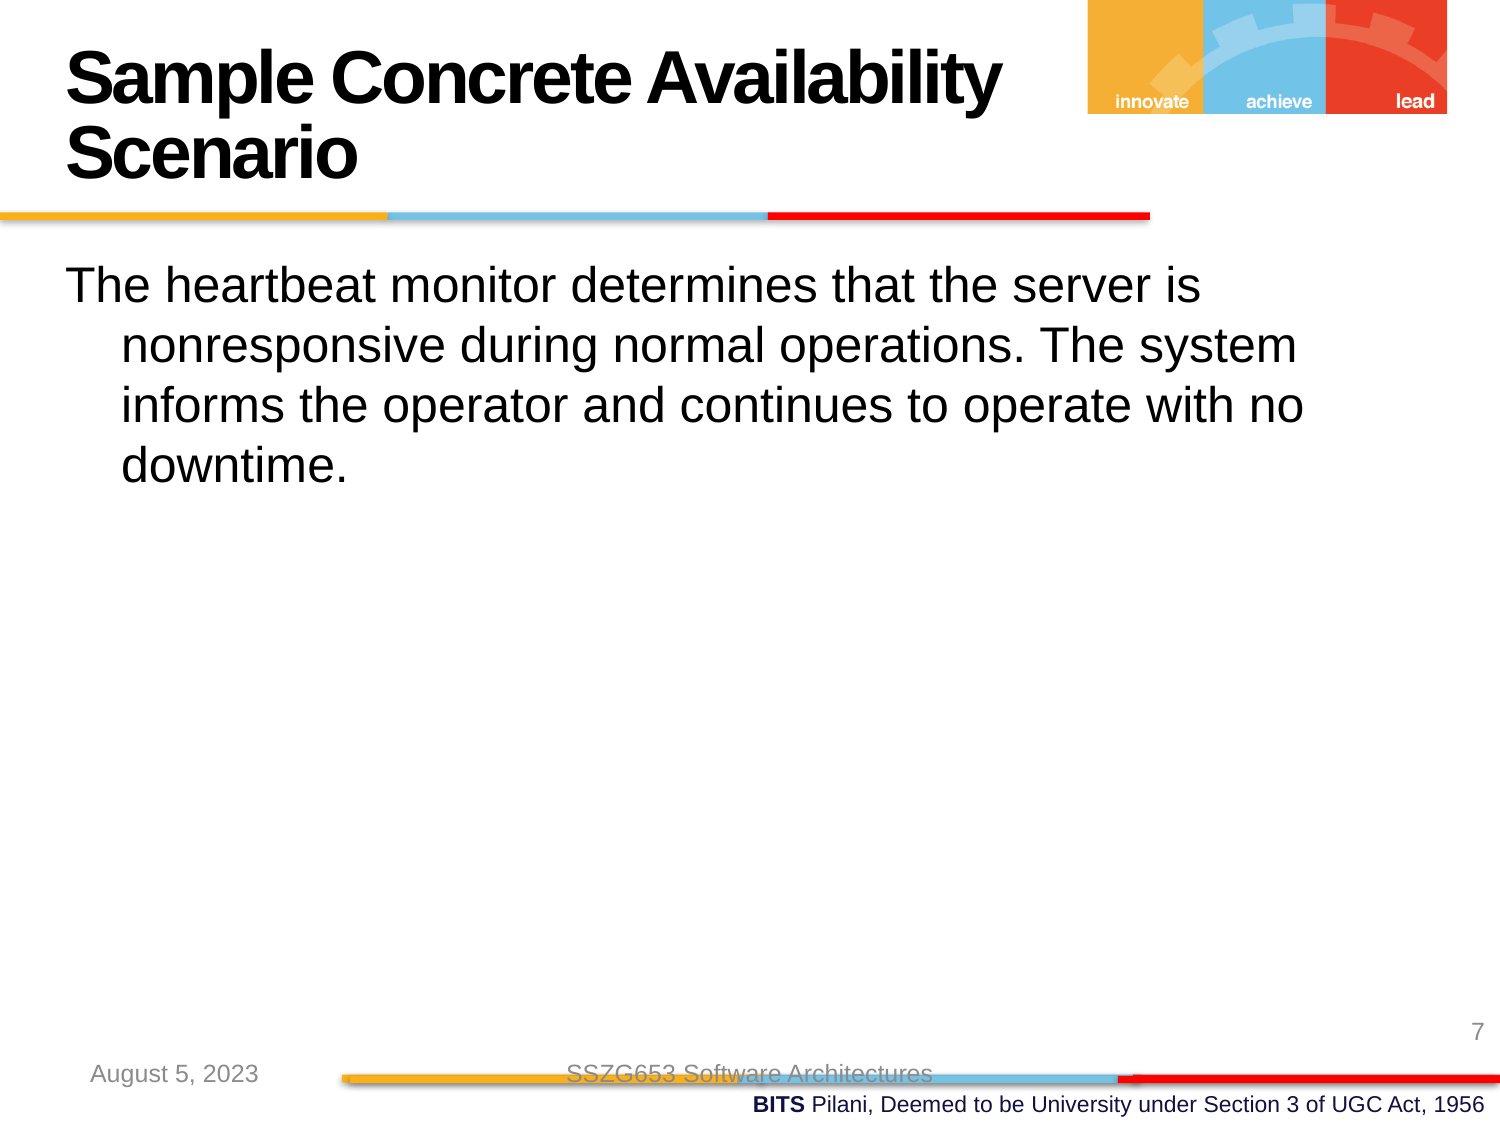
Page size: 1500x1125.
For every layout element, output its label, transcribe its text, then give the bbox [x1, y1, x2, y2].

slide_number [75, 1042, 425, 1103]
list The heartbeat monitor determines that the server is nonresponsive during normal operations. The system informs the operator and continues to operate with no downtime. [50, 245, 1400, 988]
footer SSZG653 Software Architectures [512, 1042, 988, 1103]
slide_number 7 [1149, 1000, 1500, 1061]
list Sample Concrete Availability Scenario [50, 24, 1088, 213]
picture [1087, 0, 1448, 114]
